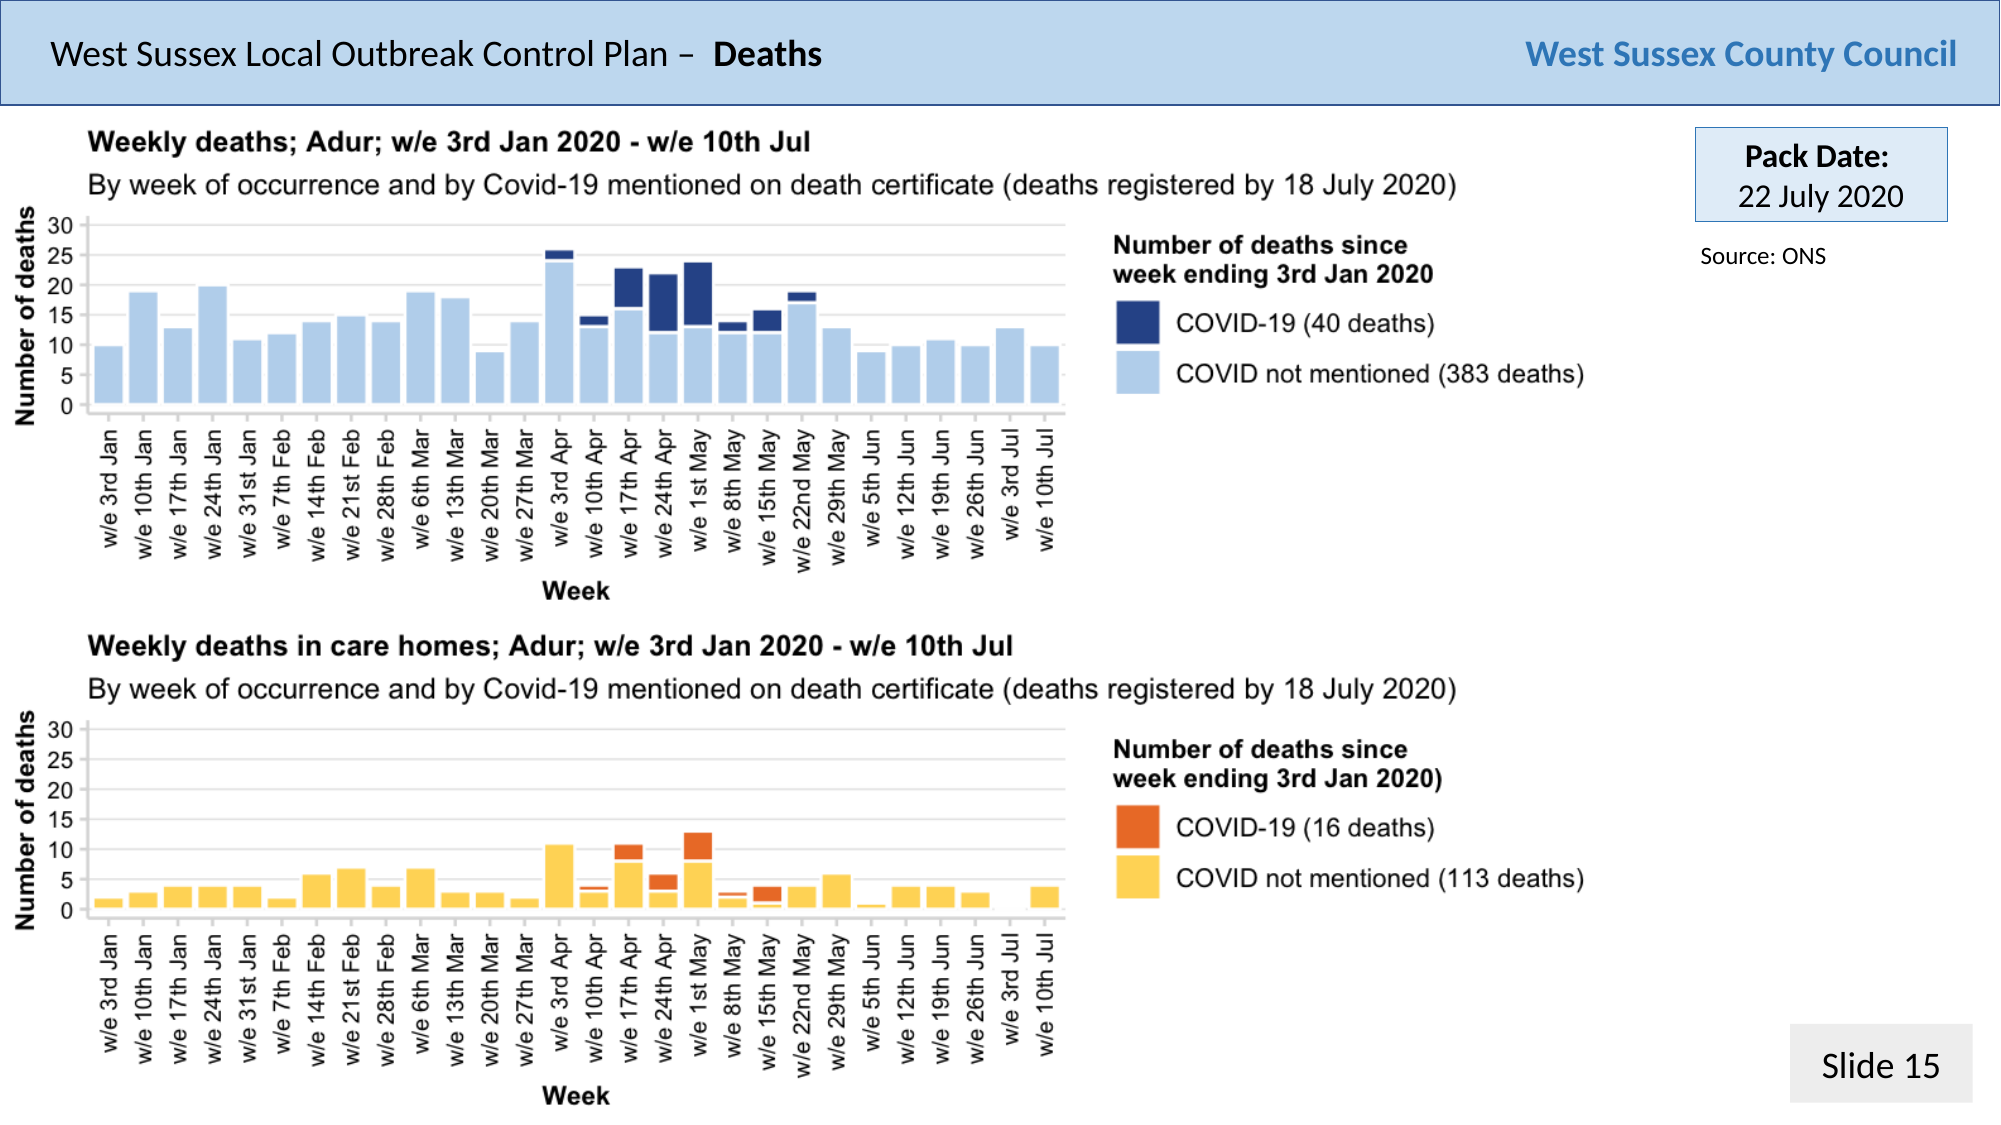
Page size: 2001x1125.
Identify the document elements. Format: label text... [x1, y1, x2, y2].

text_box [0, 0, 2000, 106]
text_box Pack Date: 22 July 2020 [1695, 127, 1948, 222]
picture [0, 115, 1616, 1125]
text_box Source: ONS [1685, 232, 1973, 277]
slide_number Slide 15 [1790, 1023, 1973, 1103]
